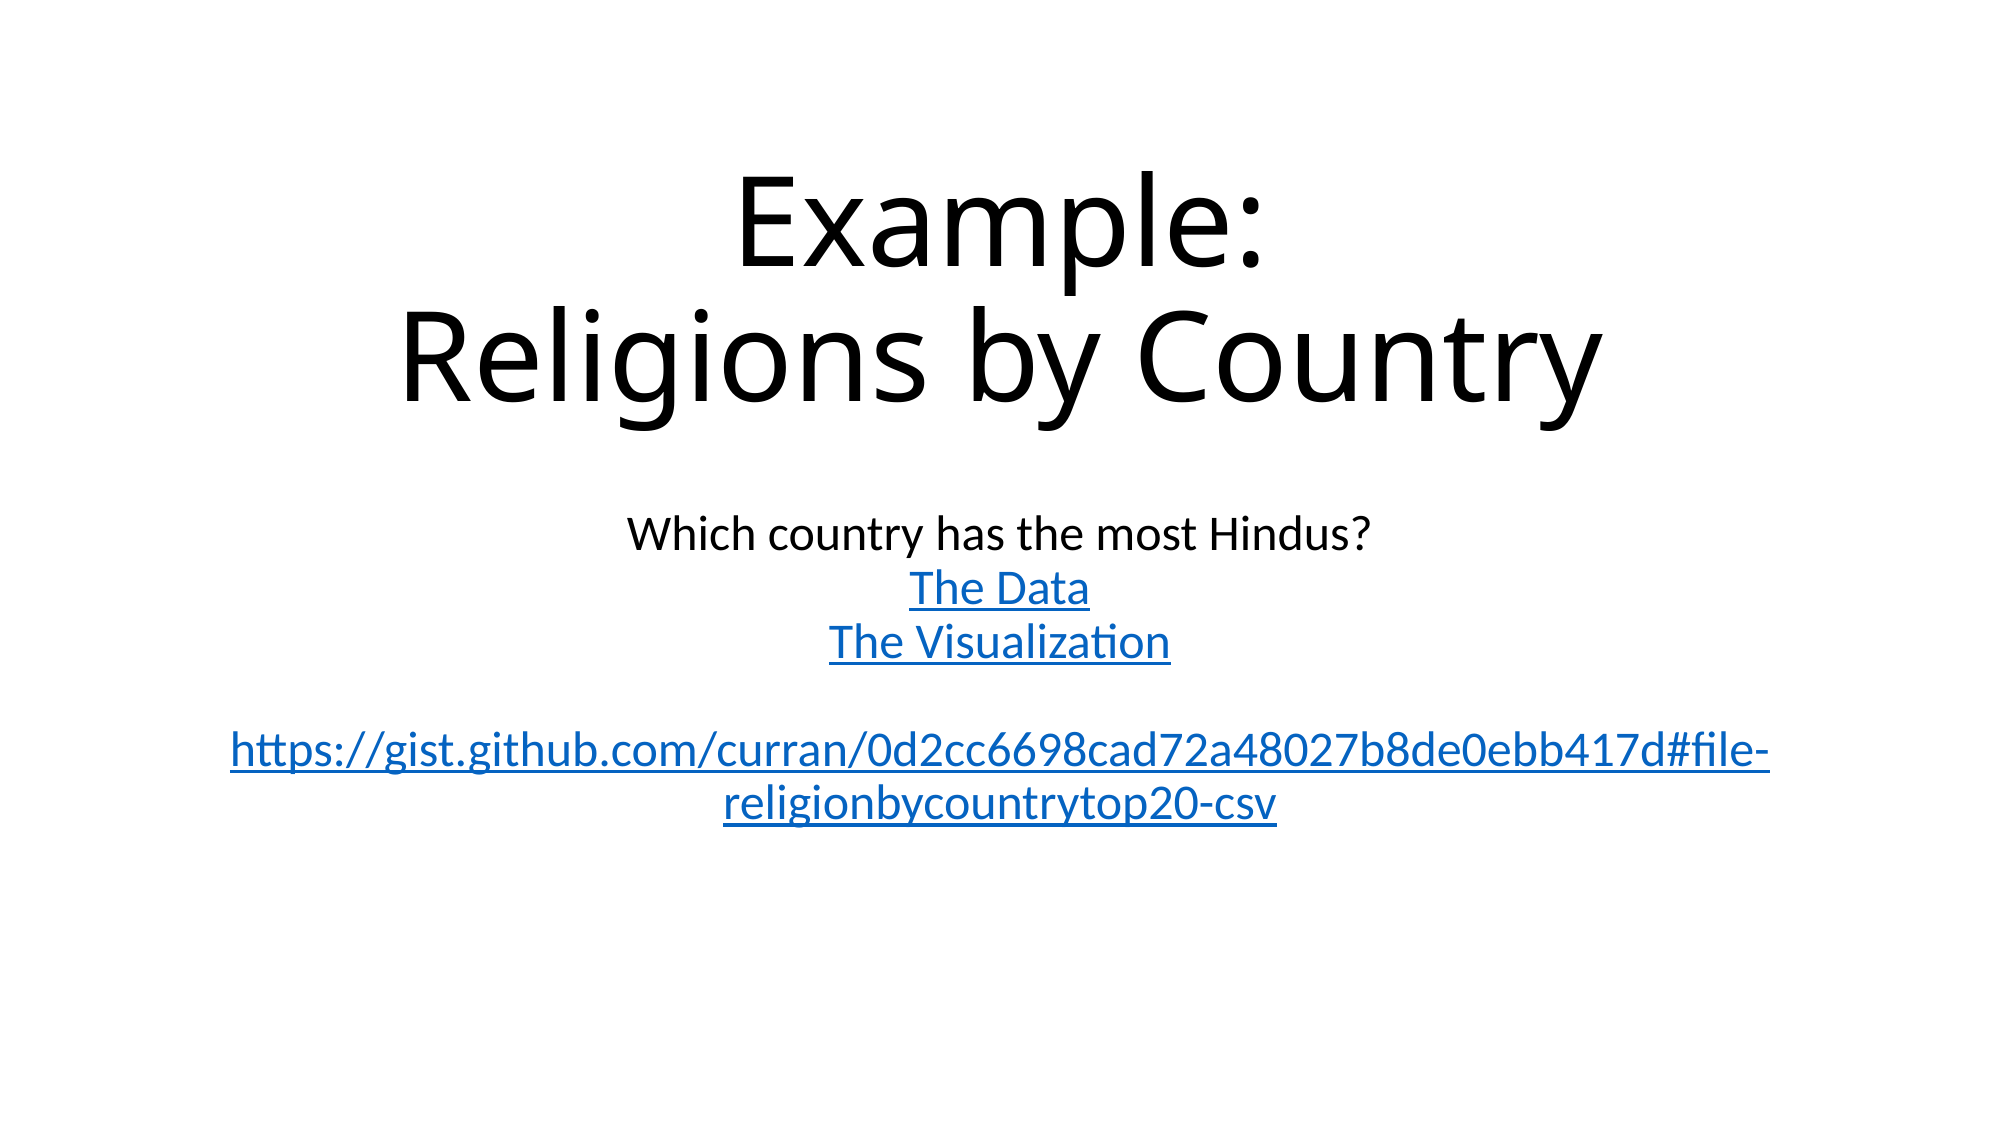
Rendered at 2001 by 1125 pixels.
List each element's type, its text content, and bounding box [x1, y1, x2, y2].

subtitle Which country has the most Hindus? The Data The Visualization https://gist.github.com/curran/0d2cc6698cad72a48027b8de0ebb417d#file-religionbycountrytop20-csv [68, 486, 1932, 831]
title Example: Religions by Country [68, 0, 1932, 449]
